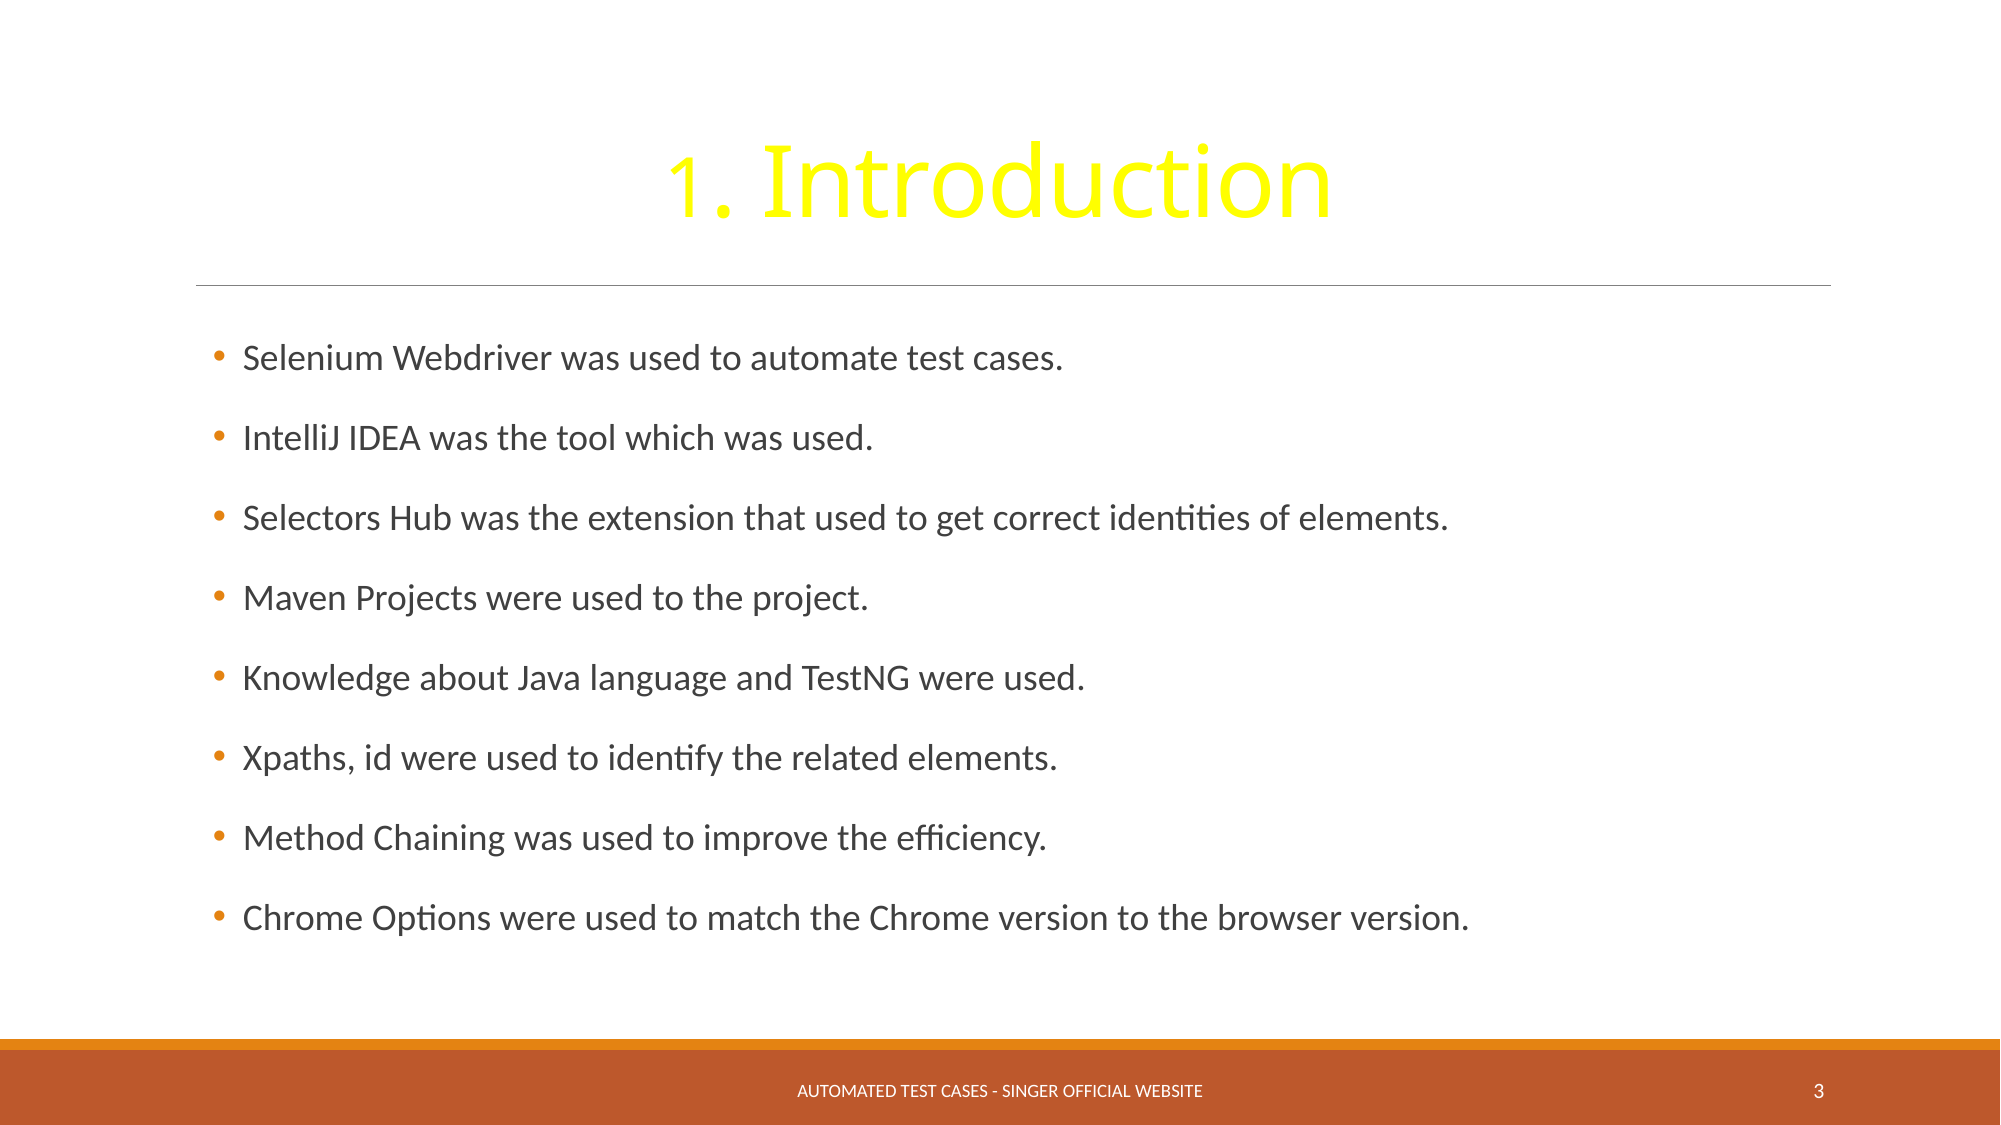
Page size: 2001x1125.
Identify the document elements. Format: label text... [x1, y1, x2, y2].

footer Automated Test Cases - Singer Official Website [604, 1059, 1396, 1120]
slide_number 3 [1624, 1059, 1840, 1120]
title 1. Introduction [174, 122, 1825, 246]
list Selenium Webdriver was used to automate test cases. IntelliJ IDEA was the tool which was used. Selectors Hub was the extension that used to get correct identities of elements. Maven Projects were used to the project. Knowledge about Java language and TestNG were used. Xpaths, id were used to identify the related elements. Method Chaining was used to improve the efficiency. Chrome Options were used to match the Chrome version to the browser version. [180, 302, 1830, 963]
